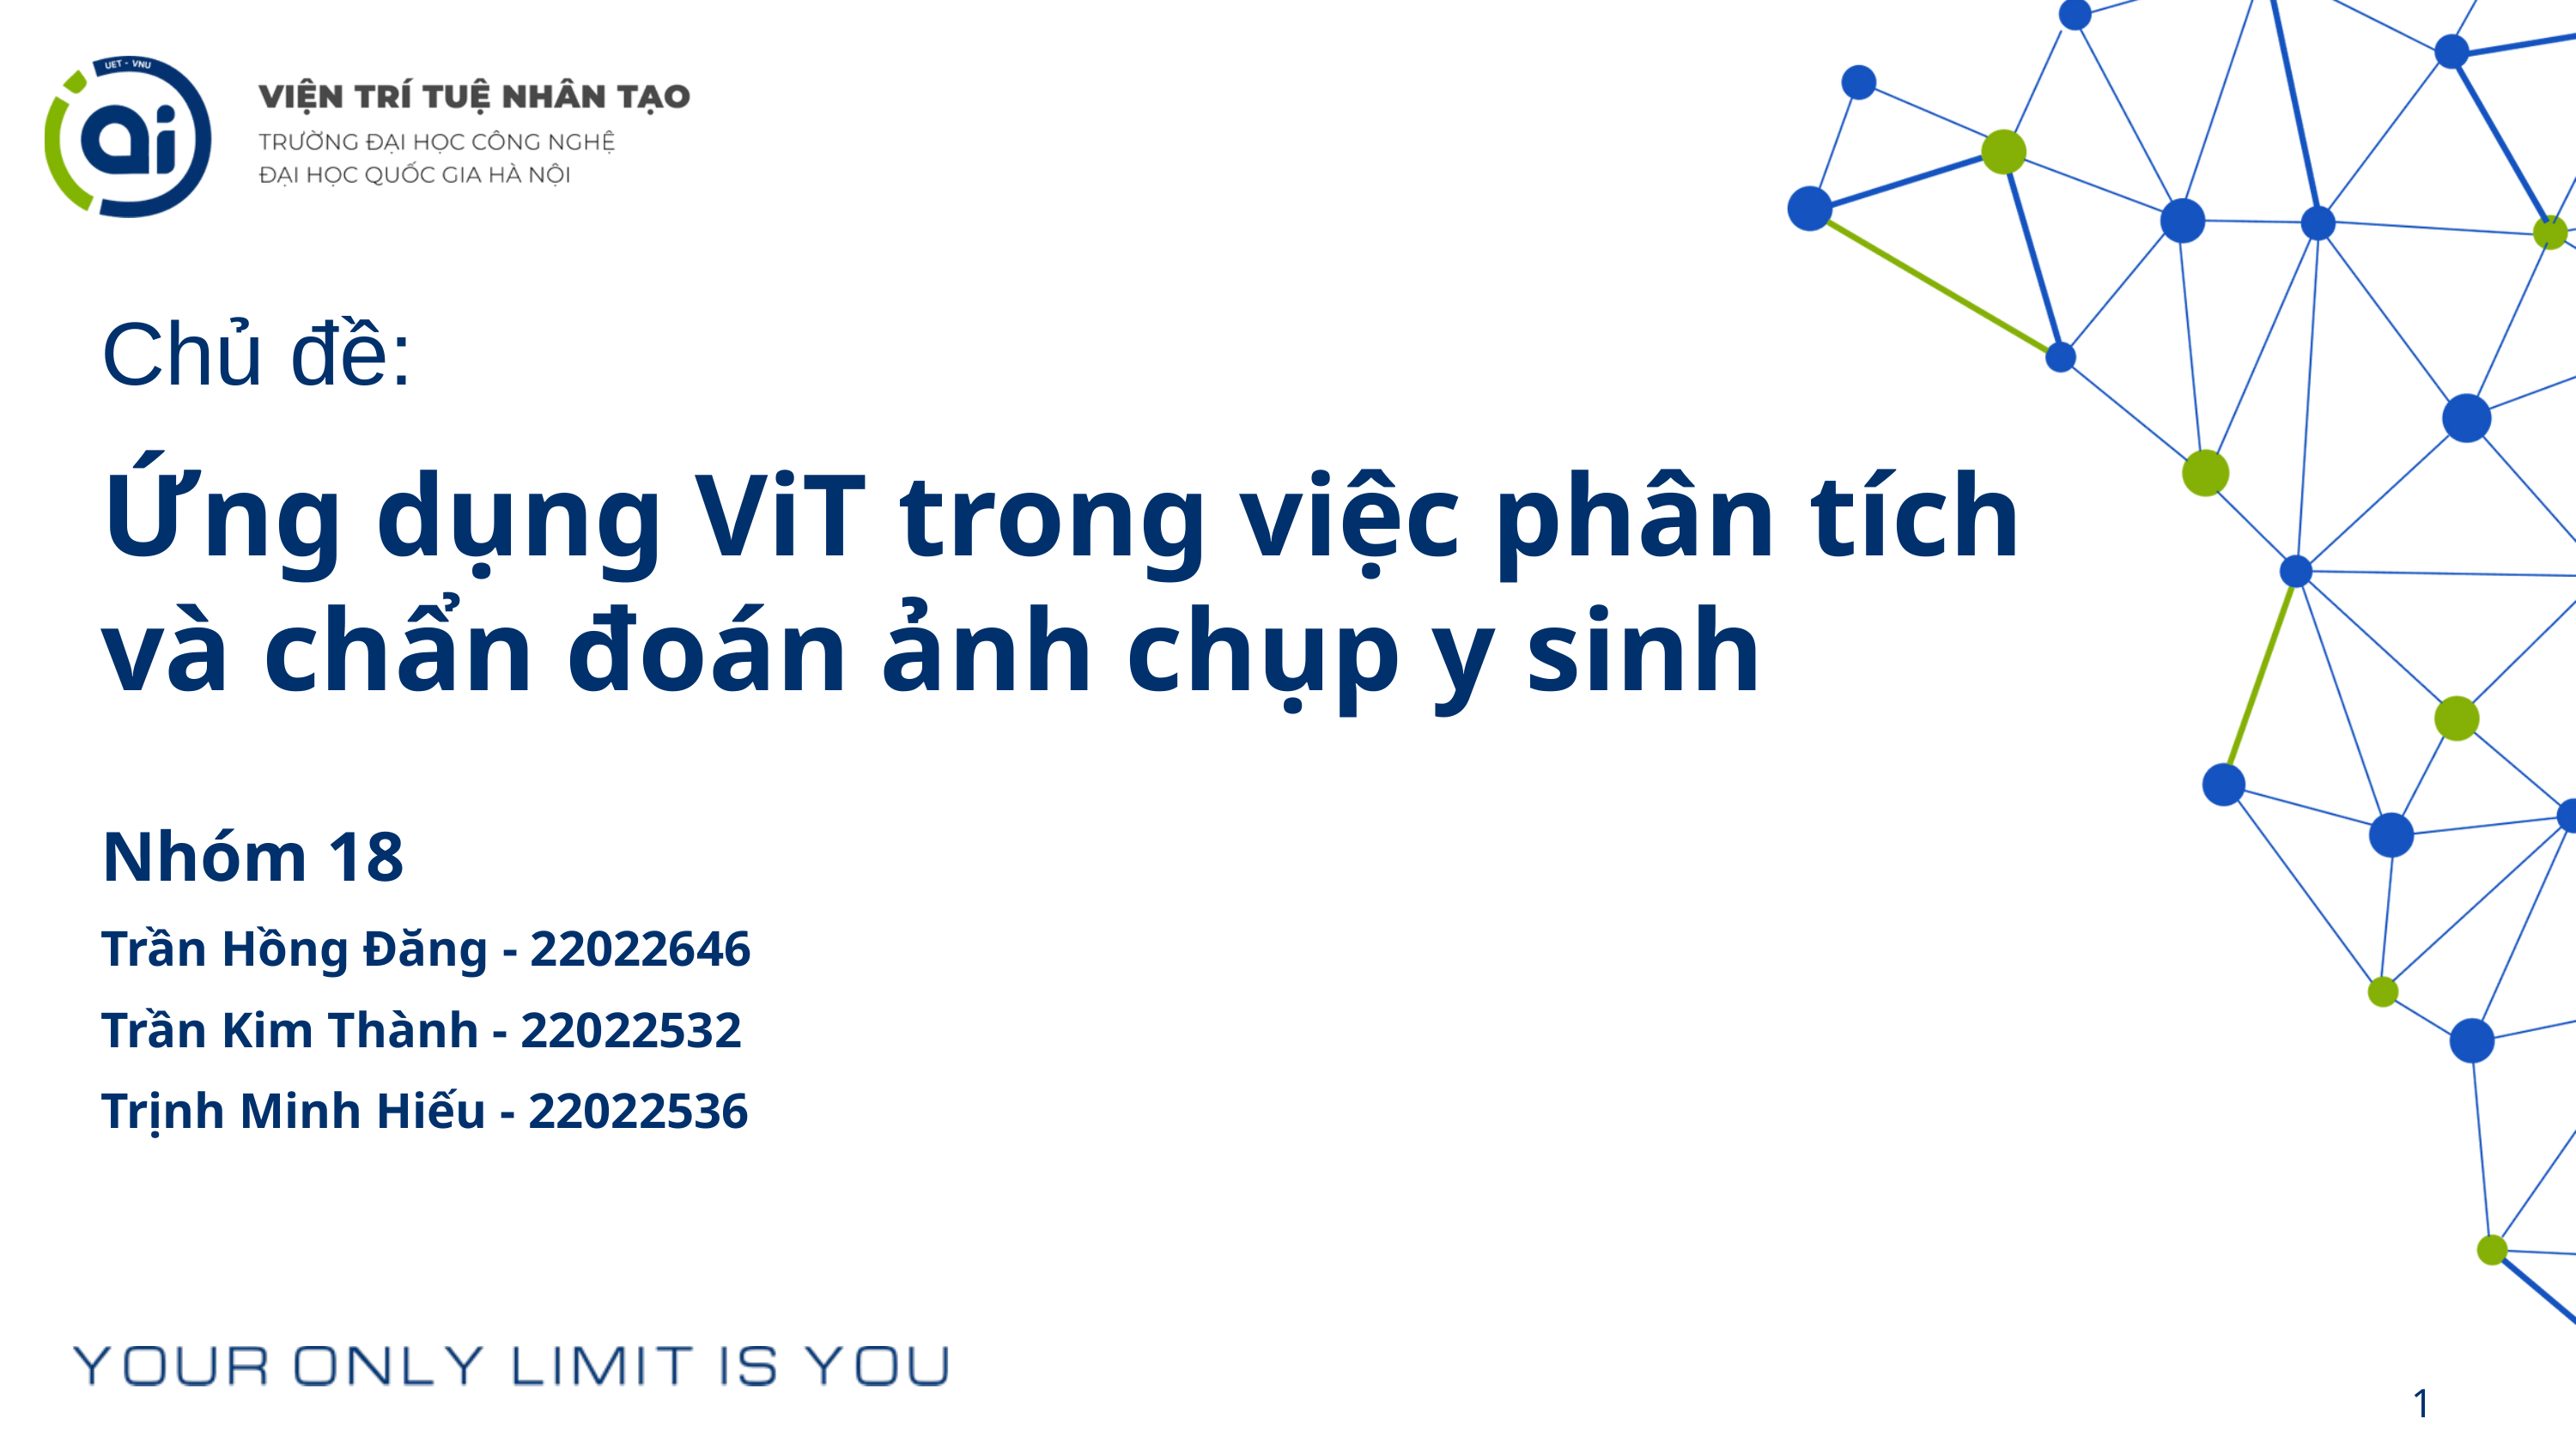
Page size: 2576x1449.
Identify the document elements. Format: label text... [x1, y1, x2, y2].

text_box 1 [2411, 1370, 2434, 1426]
text_box Chủ đề: [100, 295, 920, 403]
text_box [1731, 0, 2576, 1449]
text_box Ứng dụng ViT trong việc phân tích và chẩn đoán ảnh chụp y sinh [100, 442, 2071, 713]
text_box [72, 1346, 949, 1386]
text_box [44, 56, 691, 218]
text_box Nhóm 18 Trần Hồng Đăng - 22022646 Trần Kim Thành - 22022532 Trịnh Minh Hiếu - 22022536 [100, 780, 1636, 1138]
